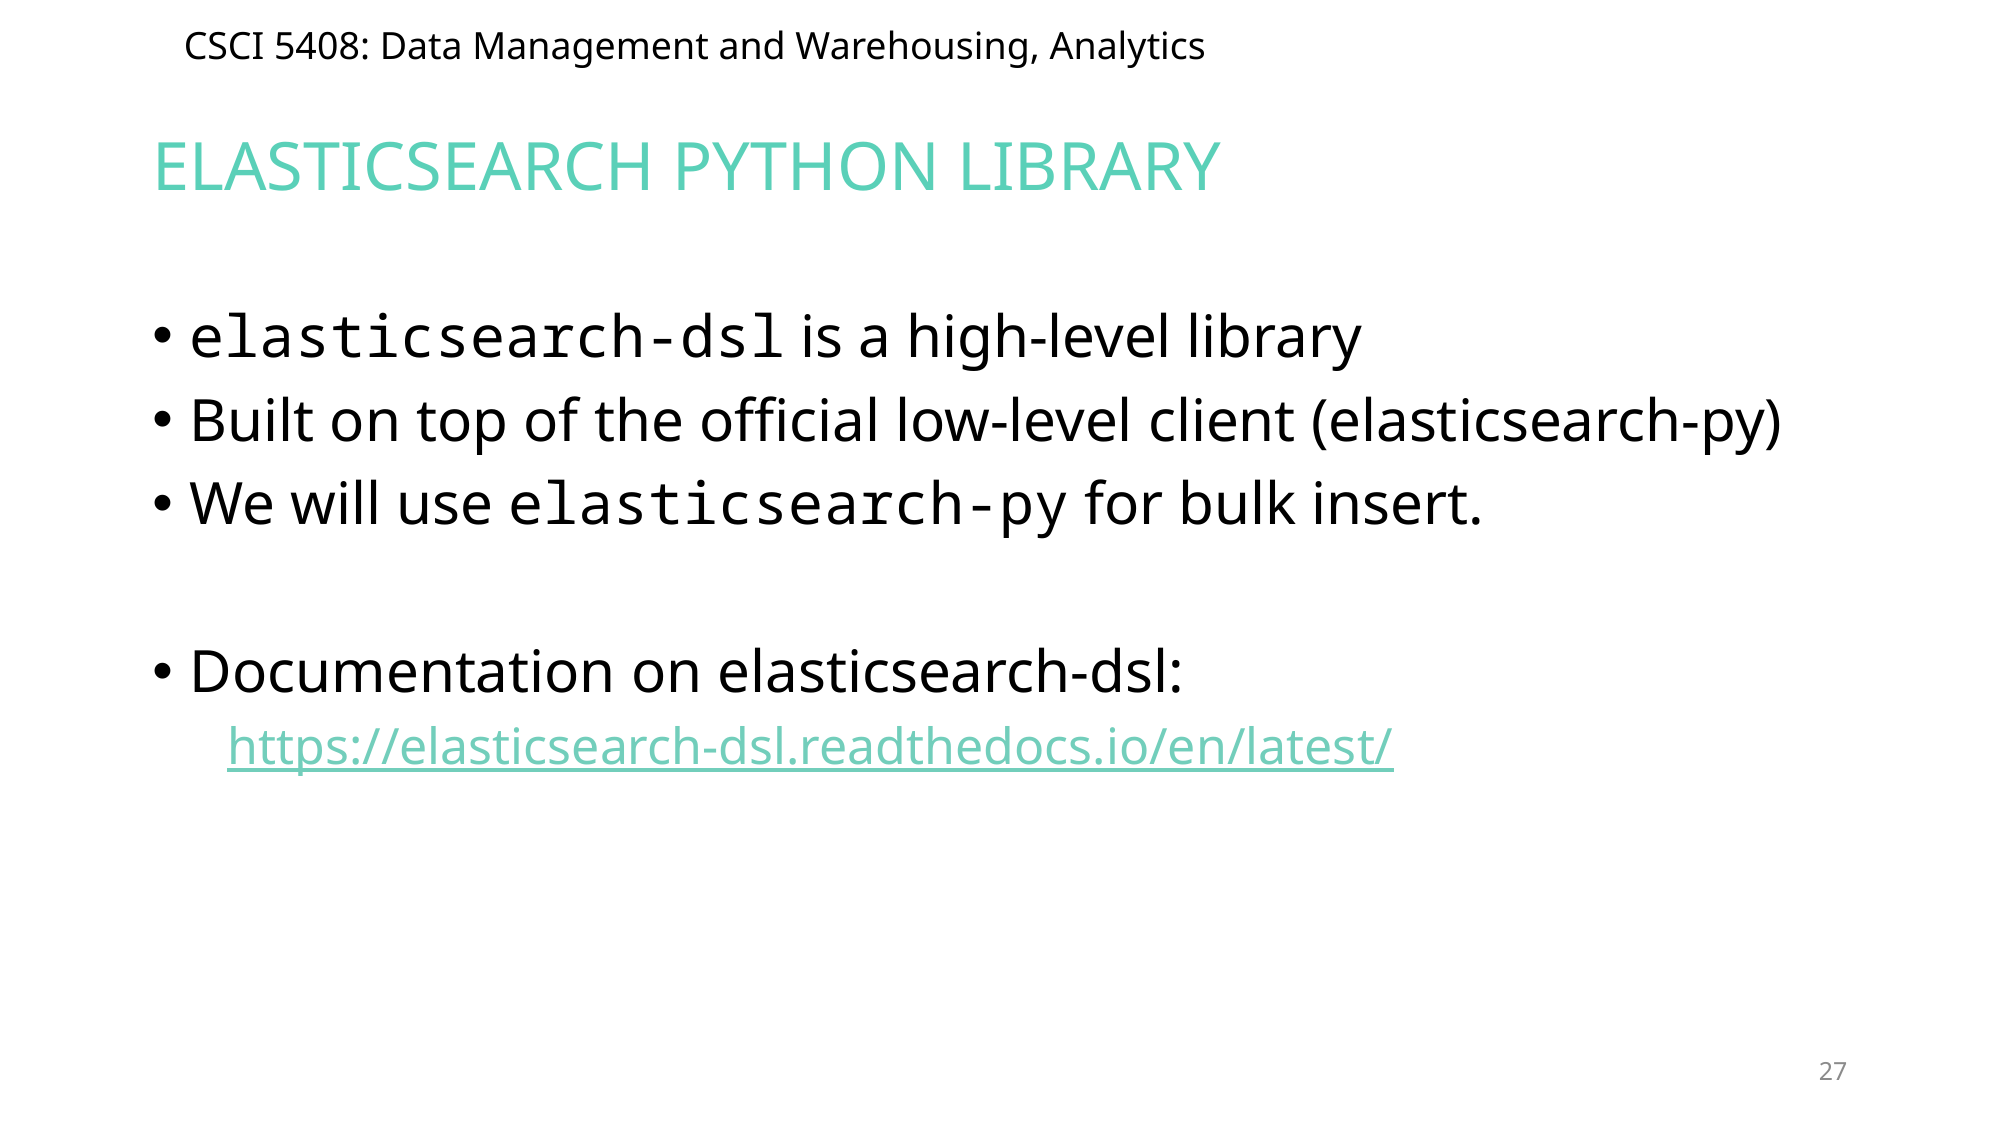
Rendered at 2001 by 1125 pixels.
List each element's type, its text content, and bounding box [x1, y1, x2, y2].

list elasticsearch-dsl is a high-level library Built on top of the official low-level client (elasticsearch-py) We will use elasticsearch-py for bulk insert. Documentation on elasticsearch-dsl: https://elasticsearch-dsl.readthedocs.io/en/latest/ [137, 299, 1863, 1014]
title Elasticsearch python library [137, 59, 1863, 278]
slide_number 27 [1412, 1042, 1863, 1103]
